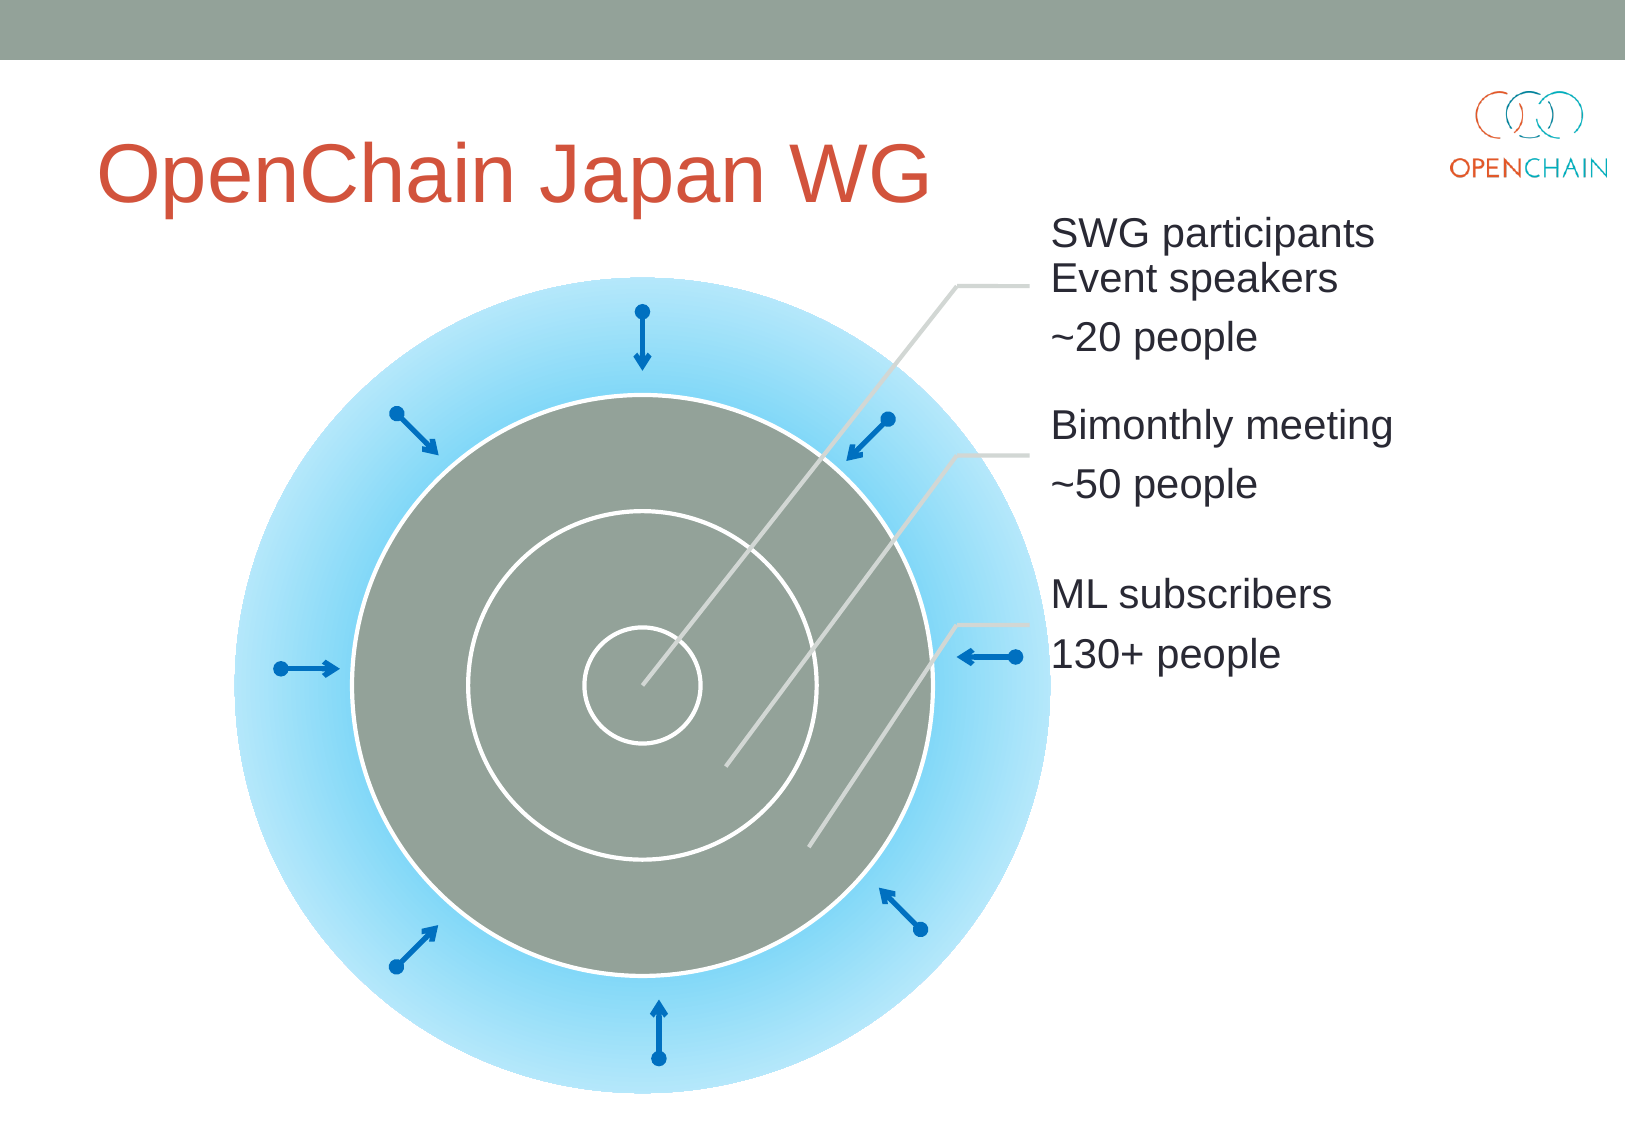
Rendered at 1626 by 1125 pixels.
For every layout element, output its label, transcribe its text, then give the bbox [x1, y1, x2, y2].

picture [1544, 91, 1607, 178]
title OpenChain Japan WG [81, 87, 1544, 250]
text_box [361, 984, 924, 1096]
text_box [232, 402, 346, 969]
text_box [351, 201, 1416, 977]
